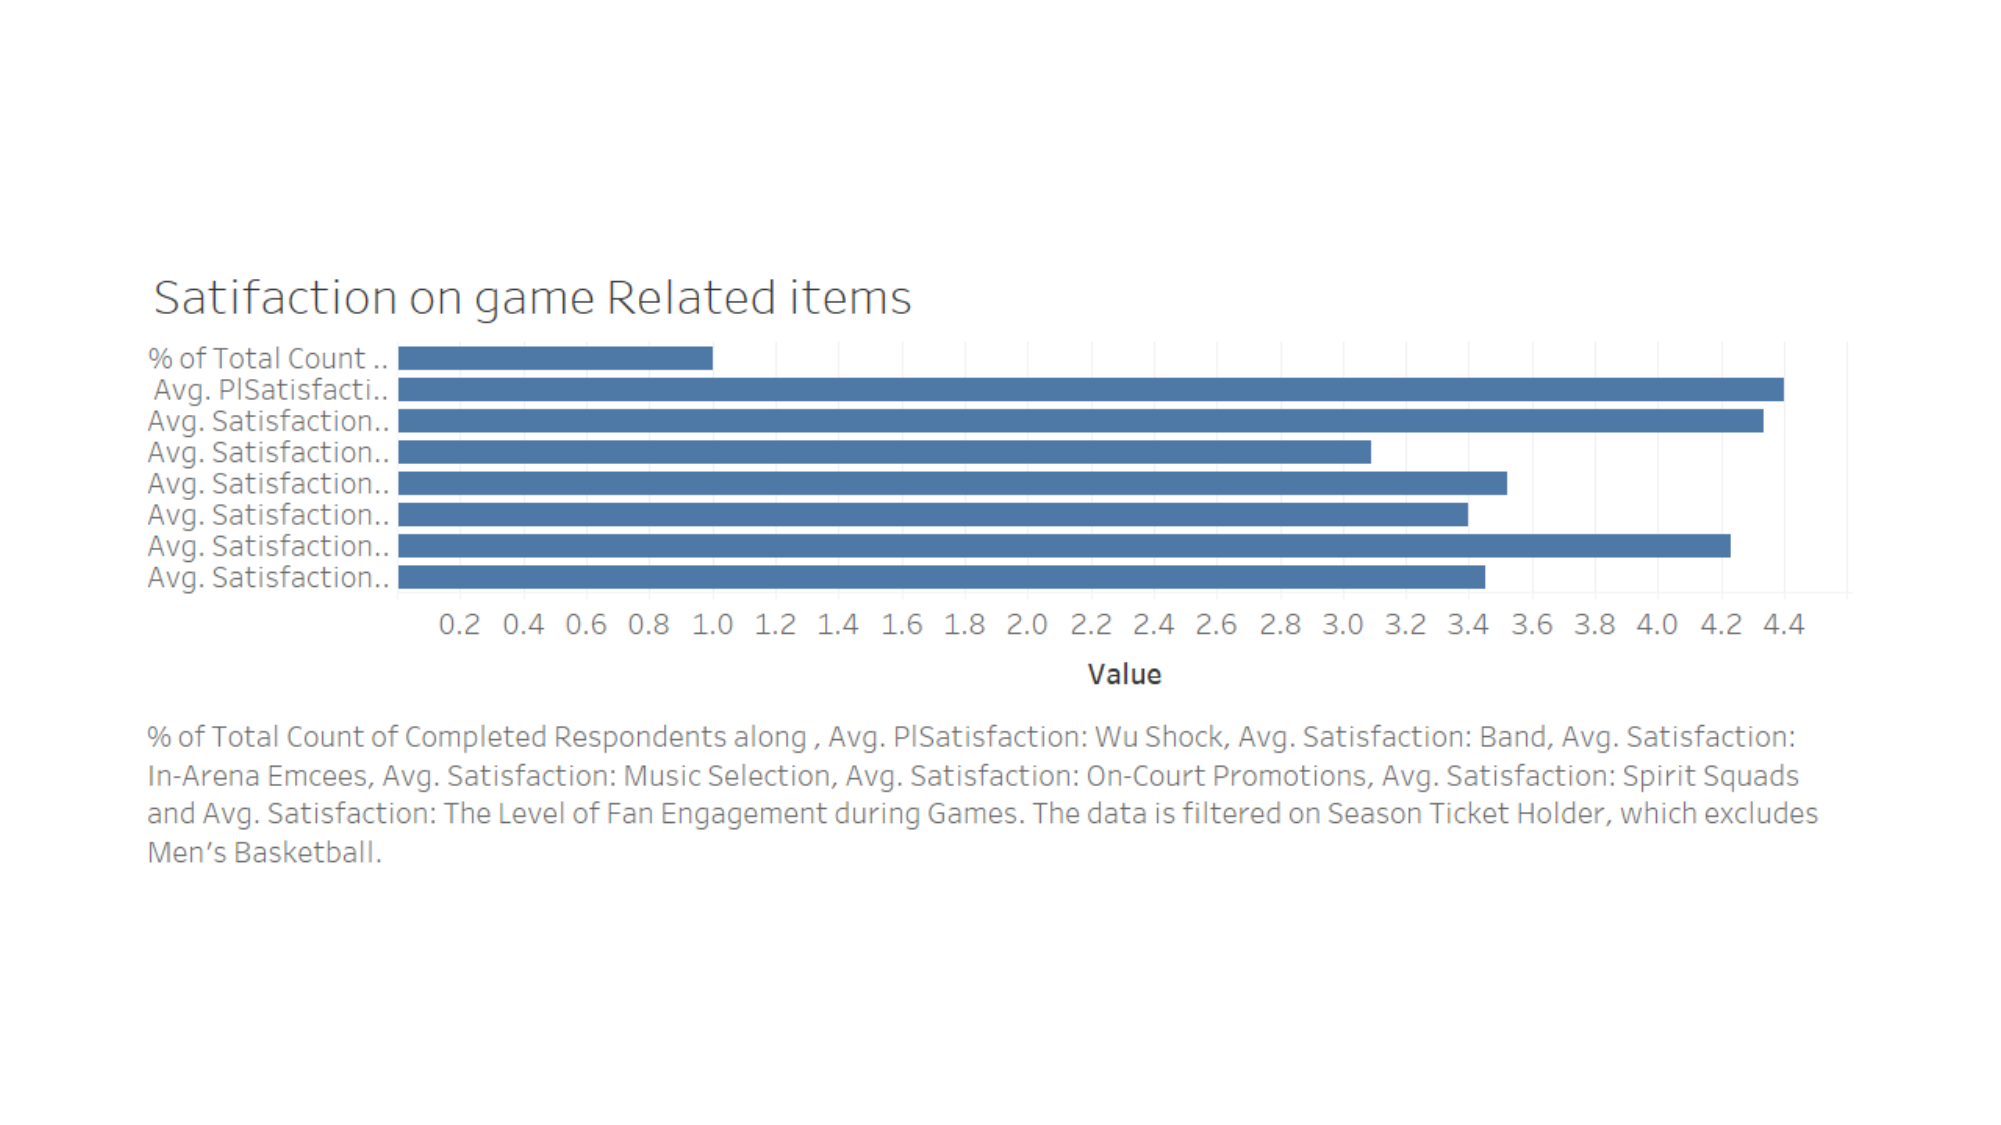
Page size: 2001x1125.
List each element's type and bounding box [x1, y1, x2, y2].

picture [147, 253, 1853, 872]
